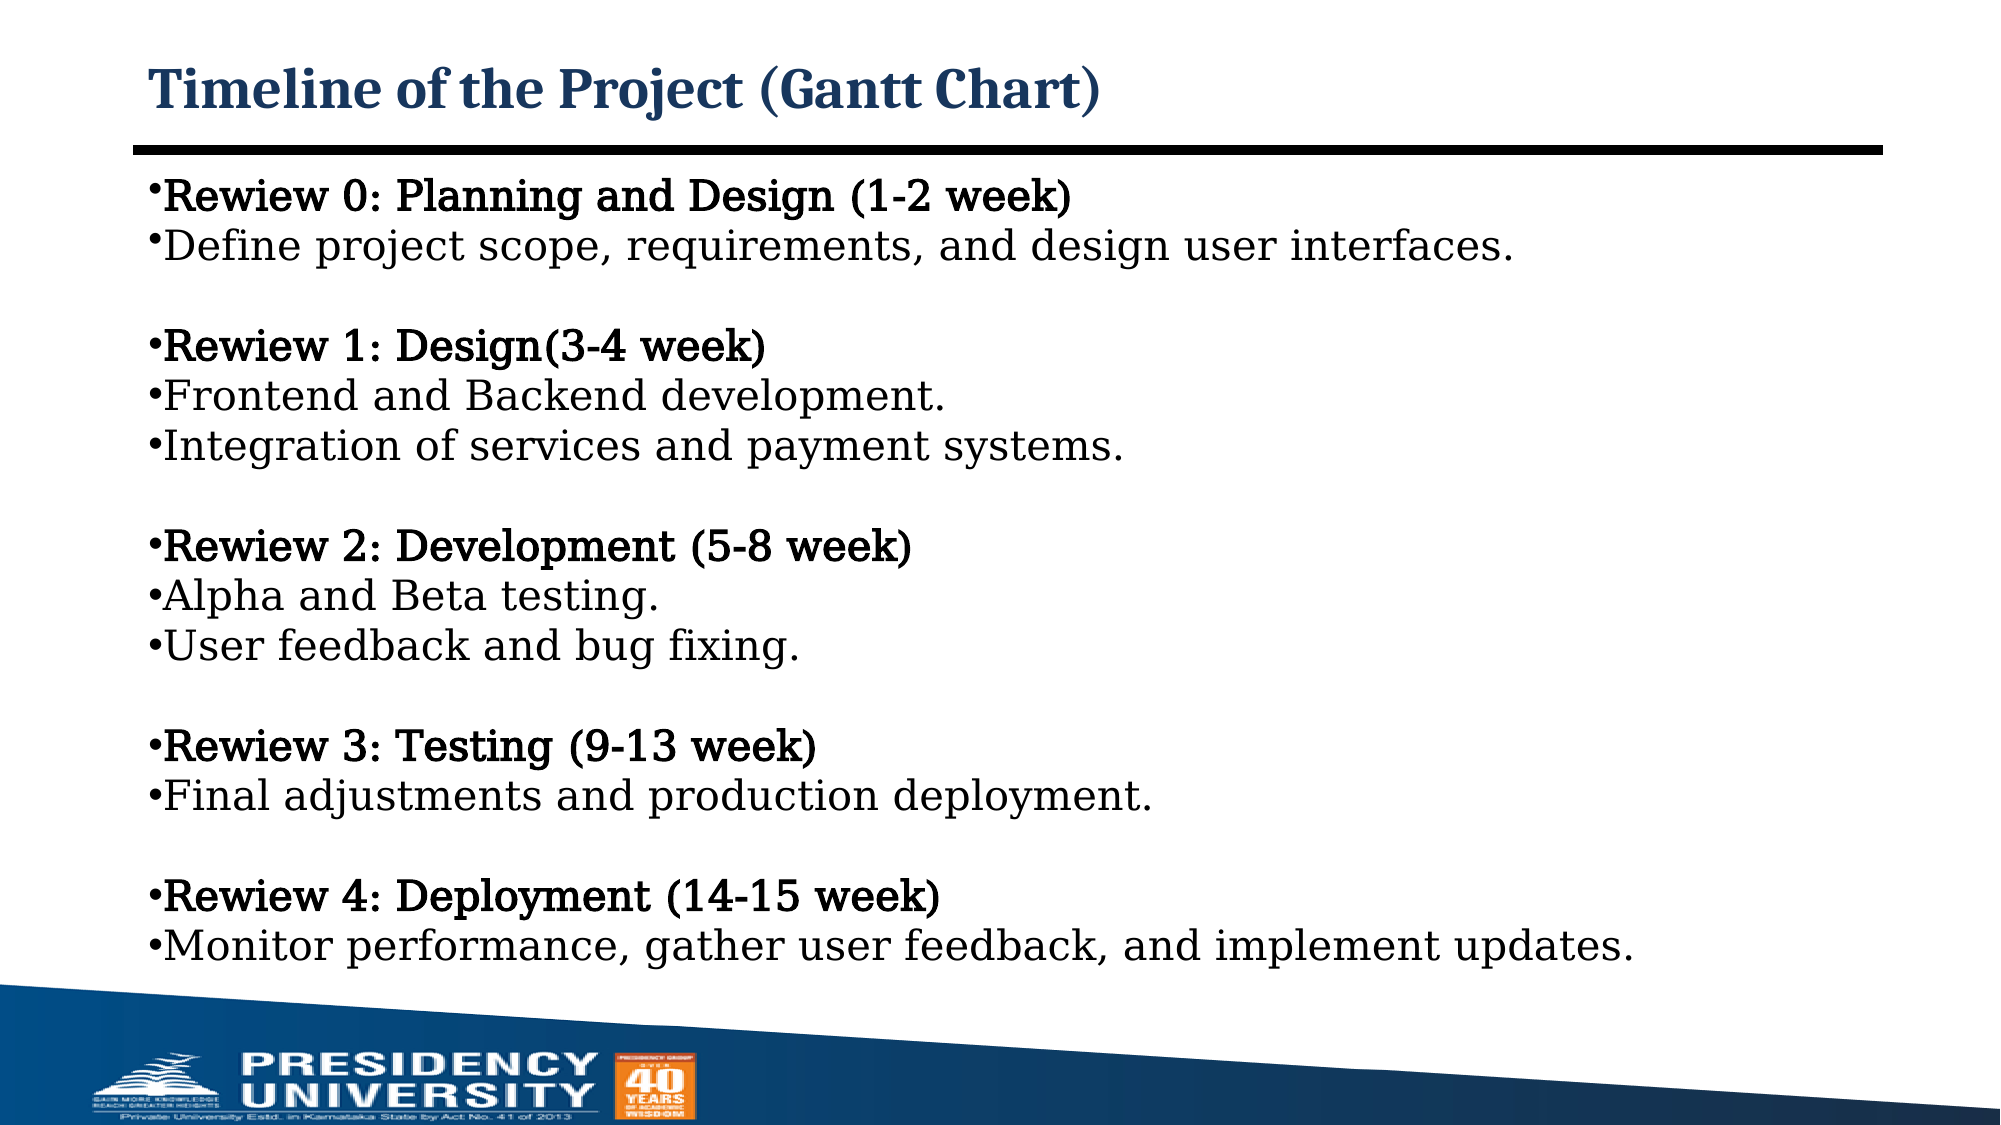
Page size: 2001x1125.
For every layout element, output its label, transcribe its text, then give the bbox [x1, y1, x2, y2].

picture [0, 982, 2000, 1125]
title Timeline of the Project (Gantt Chart) [133, 45, 1884, 125]
list Rewiew 0: Planning and Design (1-2 week) Define project scope, requirements, and design user interfaces. Rewiew 1: Design(3-4 week) Frontend and Backend development. Integration of services and payment systems. Rewiew 2: Development (5-8 week) Alpha and Beta testing. User feedback and bug fixing. Rewiew 3: Testing (9-13 week) Final adjustments and production deployment. Rewiew 4: Deployment (14-15 week) Monitor performance, gather user feedback, and implement updates. [133, 160, 1817, 1027]
